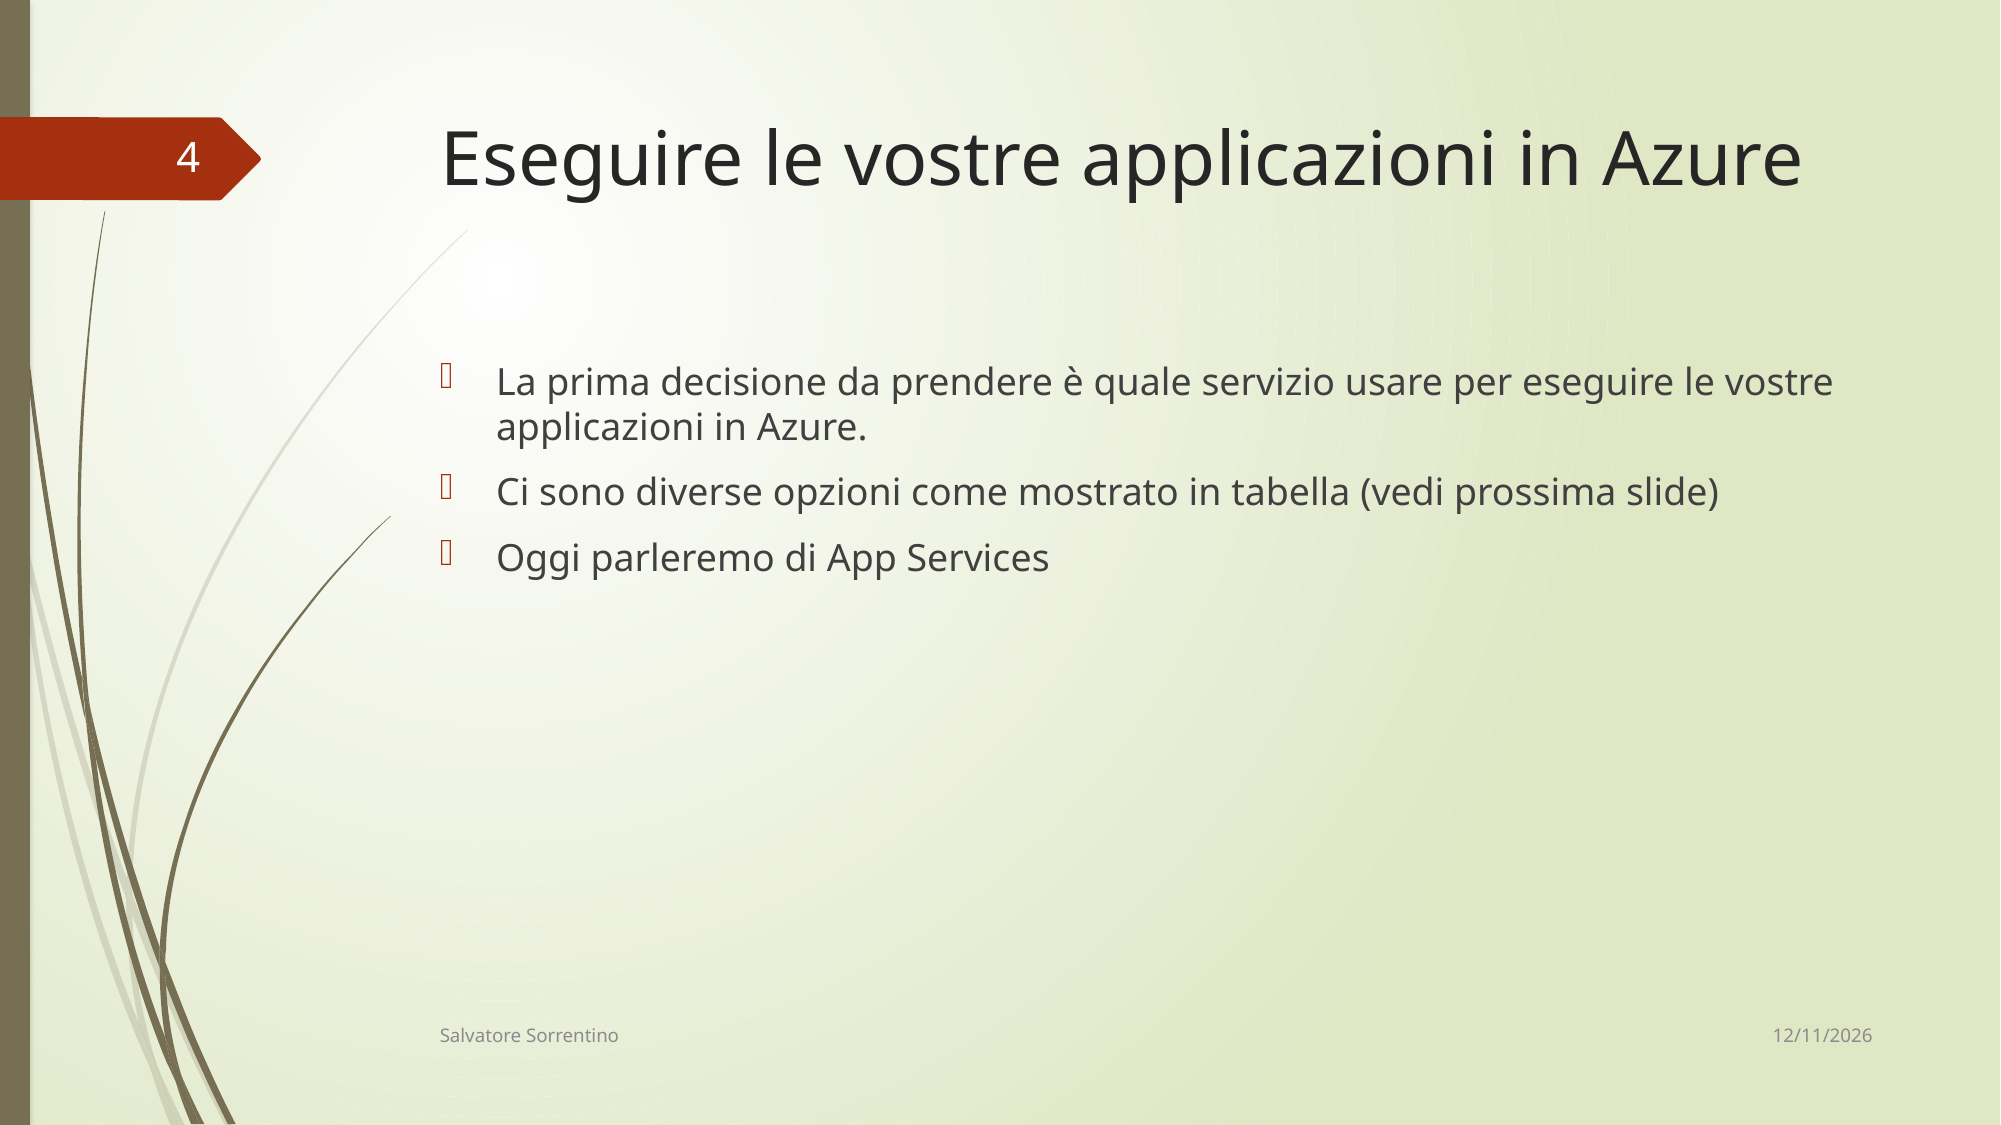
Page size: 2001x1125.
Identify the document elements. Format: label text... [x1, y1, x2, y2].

list La prima decisione da prendere è quale servizio usare per eseguire le vostre applicazioni in Azure. Ci sono diverse opzioni come mostrato in tabella (vedi prossima slide) Oggi parleremo di App Services [424, 350, 1888, 970]
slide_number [1699, 1005, 1888, 1067]
footer Salvatore Sorrentino [424, 1006, 1675, 1067]
title Eseguire le vostre applicazioni in Azure [425, 102, 1888, 313]
slide_number 4 [87, 129, 216, 190]
